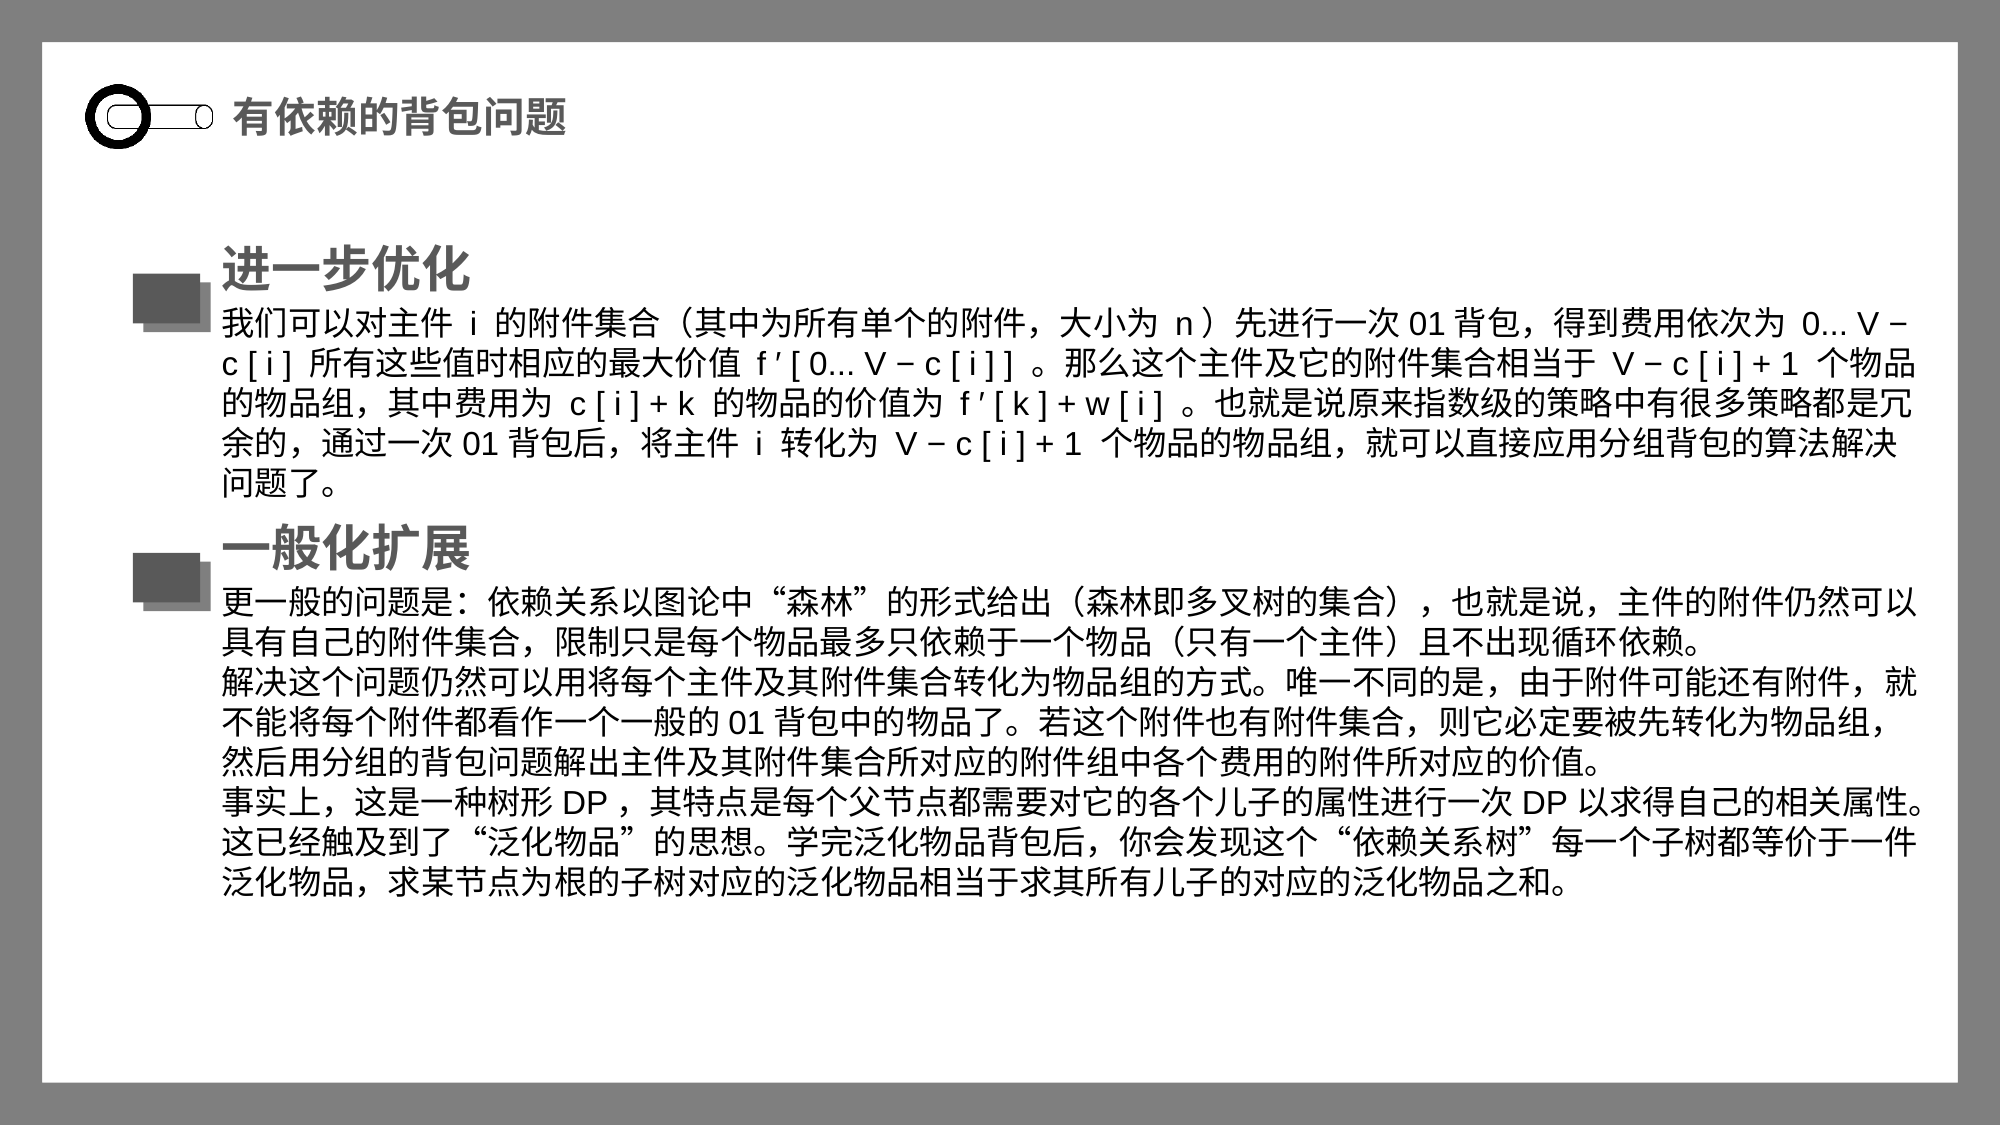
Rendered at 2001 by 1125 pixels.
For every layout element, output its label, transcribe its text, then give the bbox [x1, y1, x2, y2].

text_box 进一步优化 [221, 237, 542, 298]
text_box [132, 552, 201, 604]
text_box 我们可以对主件 i 的附件集合（其中为所有单个的附件，大小为 n）先进行一次01背包，得到费用依次为 0... V − c [ i ] 所有这些值时相应的最大价值 f ′ [ 0... V − c [ i ] ] 。那么这个主件及它的附件集合相当于 V − c [ i ] + 1 个物品的物品组，其中费用为 c [ i ] + k 的物品的价值为 f ′ [ k ] + w [ i ] 。也就是说原来指数级的策略中有很多策略都是冗余的，通过一次01背包后，将主件 i 转化为 V − c [ i ] + 1 个物品的物品组，就可以直接应用分组背包的算法解决问题了。 更一般的问题是：依赖关系以图论中“森林”的形式给出（森林即多叉树的集合），也就是说，主件的附件仍然可以具有自己的附件集合，限制只是每个物品最多只依赖于一个物品（只有一个主件）且不出现循环依赖。 解决这个问题仍然可以用将每个主件及其附件集合转化为物品组的方式。唯一不同的是，由于附件可能还有附件，就不能将每个附件都看作一个一般的01背包中的物品了。若这个附件也有附件集合，则它必定要被先转化为物品组，然后用分组的背包问题解出主件及其附件集合所对应的附件组中各个费用的附件所对应的价值。 事实上，这是一种树形DP，其特点是每个父节点都需要对它的各个儿子的属性进行一次DP以求得自己的相关属性。这已经触及到了“泛化物品”的思想。学完泛化物品背包后，你会发现这个“依赖关系树”每一个子树都等价于一件泛化物品，求某节点为根的子树对应的泛化物品相当于求其所有儿子的对应的泛化物品之和。 [221, 302, 1923, 946]
text_box [0, 0, 2000, 1125]
text_box [132, 273, 201, 324]
text_box [142, 561, 212, 612]
text_box 一般化扩展 [221, 516, 542, 577]
text_box [142, 281, 212, 333]
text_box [85, 84, 759, 149]
